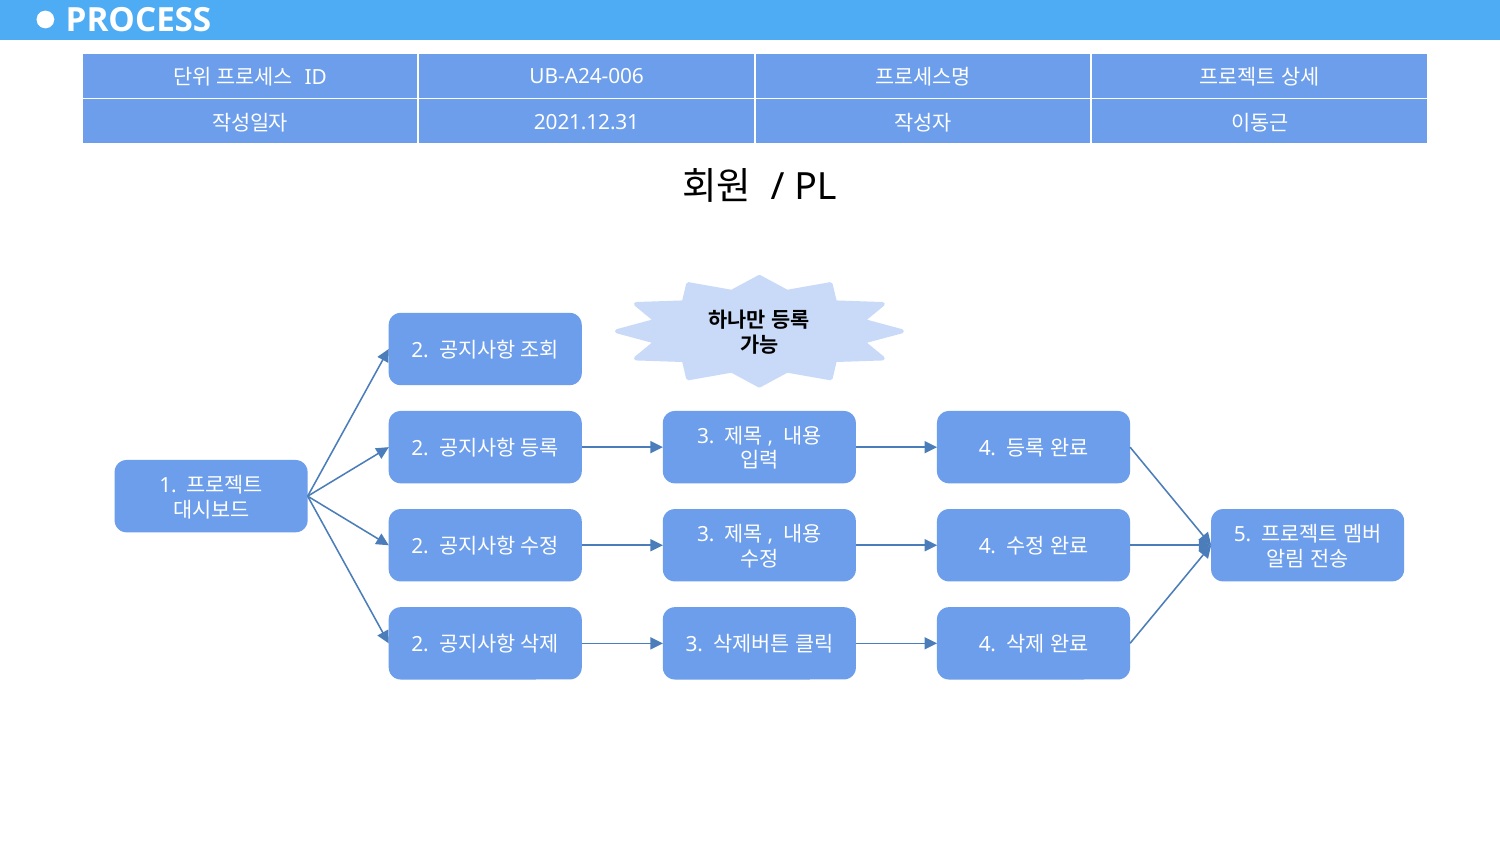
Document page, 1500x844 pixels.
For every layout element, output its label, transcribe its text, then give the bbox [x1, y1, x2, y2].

title PROCESS [52, 0, 236, 43]
text_box 회원 / PL [604, 154, 915, 215]
table_header 프로젝트 상세 [1092, 54, 1427, 98]
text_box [1129, 552, 1212, 644]
text_box 4. 등록 완료 [936, 410, 1131, 484]
table_header 프로세스명 [756, 54, 1090, 98]
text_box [307, 348, 389, 446]
text_box 2. 공지사항 등록 [394, 410, 582, 484]
table_header UB-A24-006 [419, 54, 754, 98]
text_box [307, 495, 389, 644]
text_box 3. 삭제버튼 클릭 [662, 607, 856, 680]
text_box 2. 공지사항 삭제 [388, 607, 582, 680]
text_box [1129, 446, 1212, 546]
table_header 단위 프로세스 ID [83, 54, 417, 98]
text_box 3. 제목, 내용 입력 [662, 410, 856, 484]
table_cell 2021.12.31 [419, 99, 754, 143]
text_box 2. 공지사항 수정 [394, 509, 582, 582]
text_box 2. 공지사항 조회 [388, 312, 582, 386]
text_box 하나만 등록 가능 [617, 277, 902, 386]
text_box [307, 446, 389, 494]
text_box 4. 삭제 완료 [936, 607, 1131, 680]
text_box 4. 수정 완료 [936, 509, 1124, 582]
table_cell 작성일자 [83, 99, 417, 143]
text_box 5. 프로젝트 멤버 알림 전송 [1216, 509, 1405, 582]
table_cell 이동근 [1092, 99, 1427, 143]
table_cell 작성자 [756, 99, 1090, 143]
text_box 1. 프로젝트 대시보드 [114, 459, 301, 533]
text_box 3. 제목, 내용 수정 [662, 509, 856, 582]
